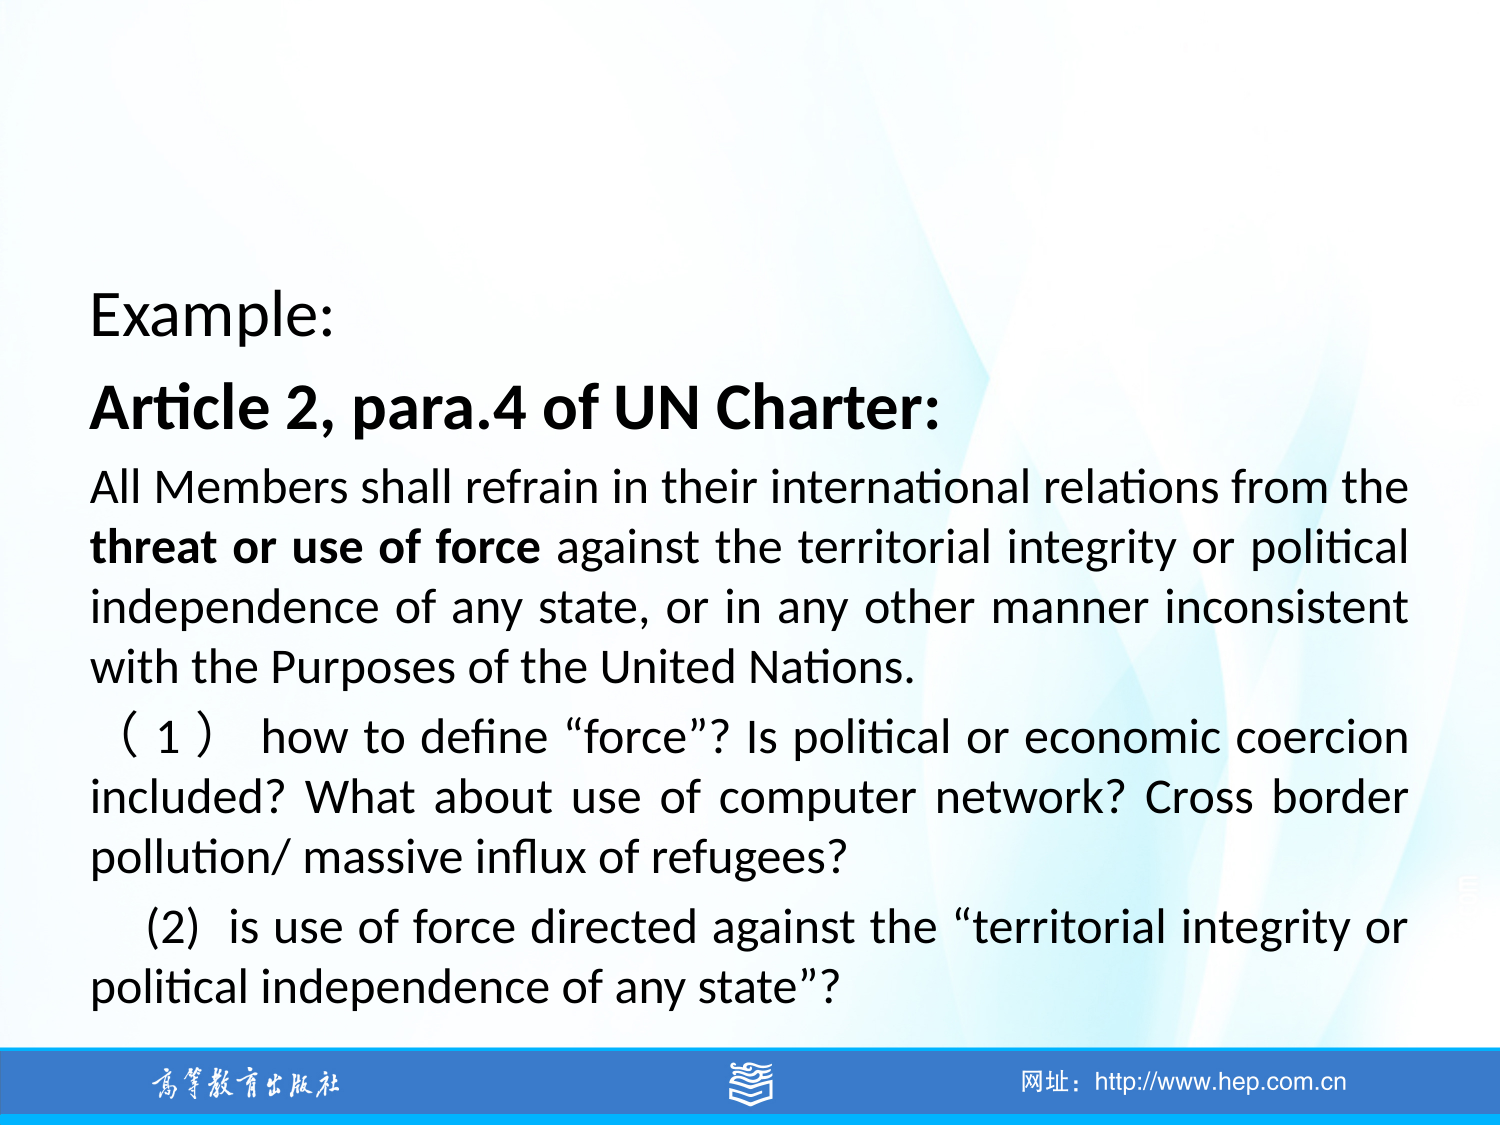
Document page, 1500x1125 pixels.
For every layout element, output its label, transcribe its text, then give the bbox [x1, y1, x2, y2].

list Example: Article 2, para.4 of UN Charter: All Members shall refrain in their international relations from the threat or use of force against the territorial integrity or political independence of any state, or in any other manner inconsistent with the Purposes of the United Nations. （1）how to define “force”? Is political or economic coercion included? What about use of computer network? Cross border pollution/ massive influx of refugees? (2) is use of force directed against the “territorial integrity or political independence of any state”? [75, 262, 1425, 1028]
picture [0, 0, 1500, 1047]
picture [0, 1052, 1500, 1113]
